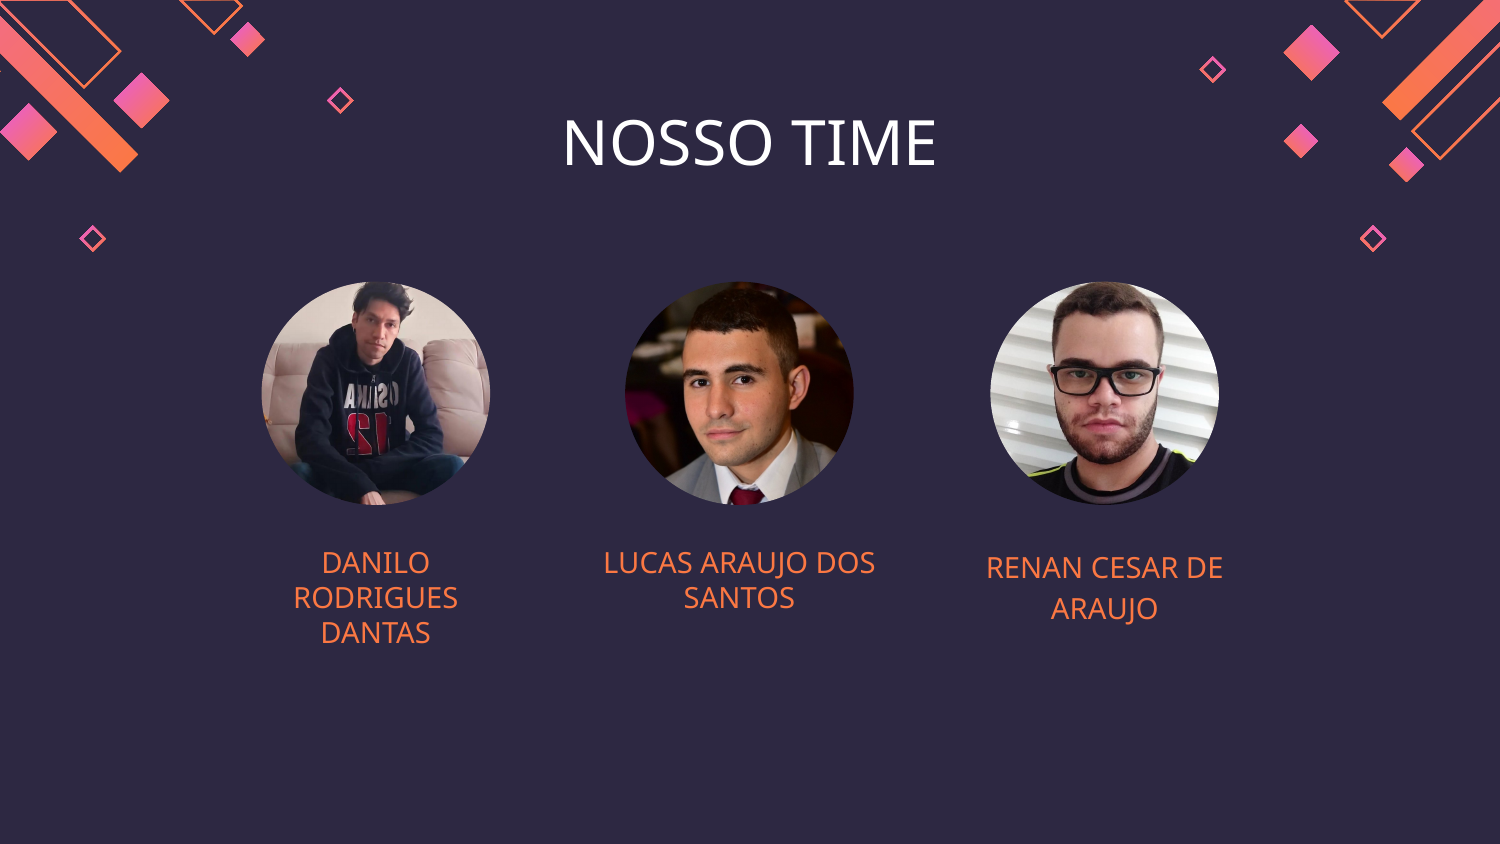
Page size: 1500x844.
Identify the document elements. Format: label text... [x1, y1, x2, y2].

picture [624, 281, 854, 506]
subtitle DANILO RODRIGUES DANTAS [220, 529, 532, 597]
picture [261, 281, 491, 506]
picture [990, 281, 1220, 506]
title NOSSO TIME [98, 87, 1402, 195]
subtitle RENAN CESAR DE ARAUJO [949, 529, 1261, 597]
subtitle LUCAS ARAUJO DOS SANTOS [583, 529, 896, 597]
